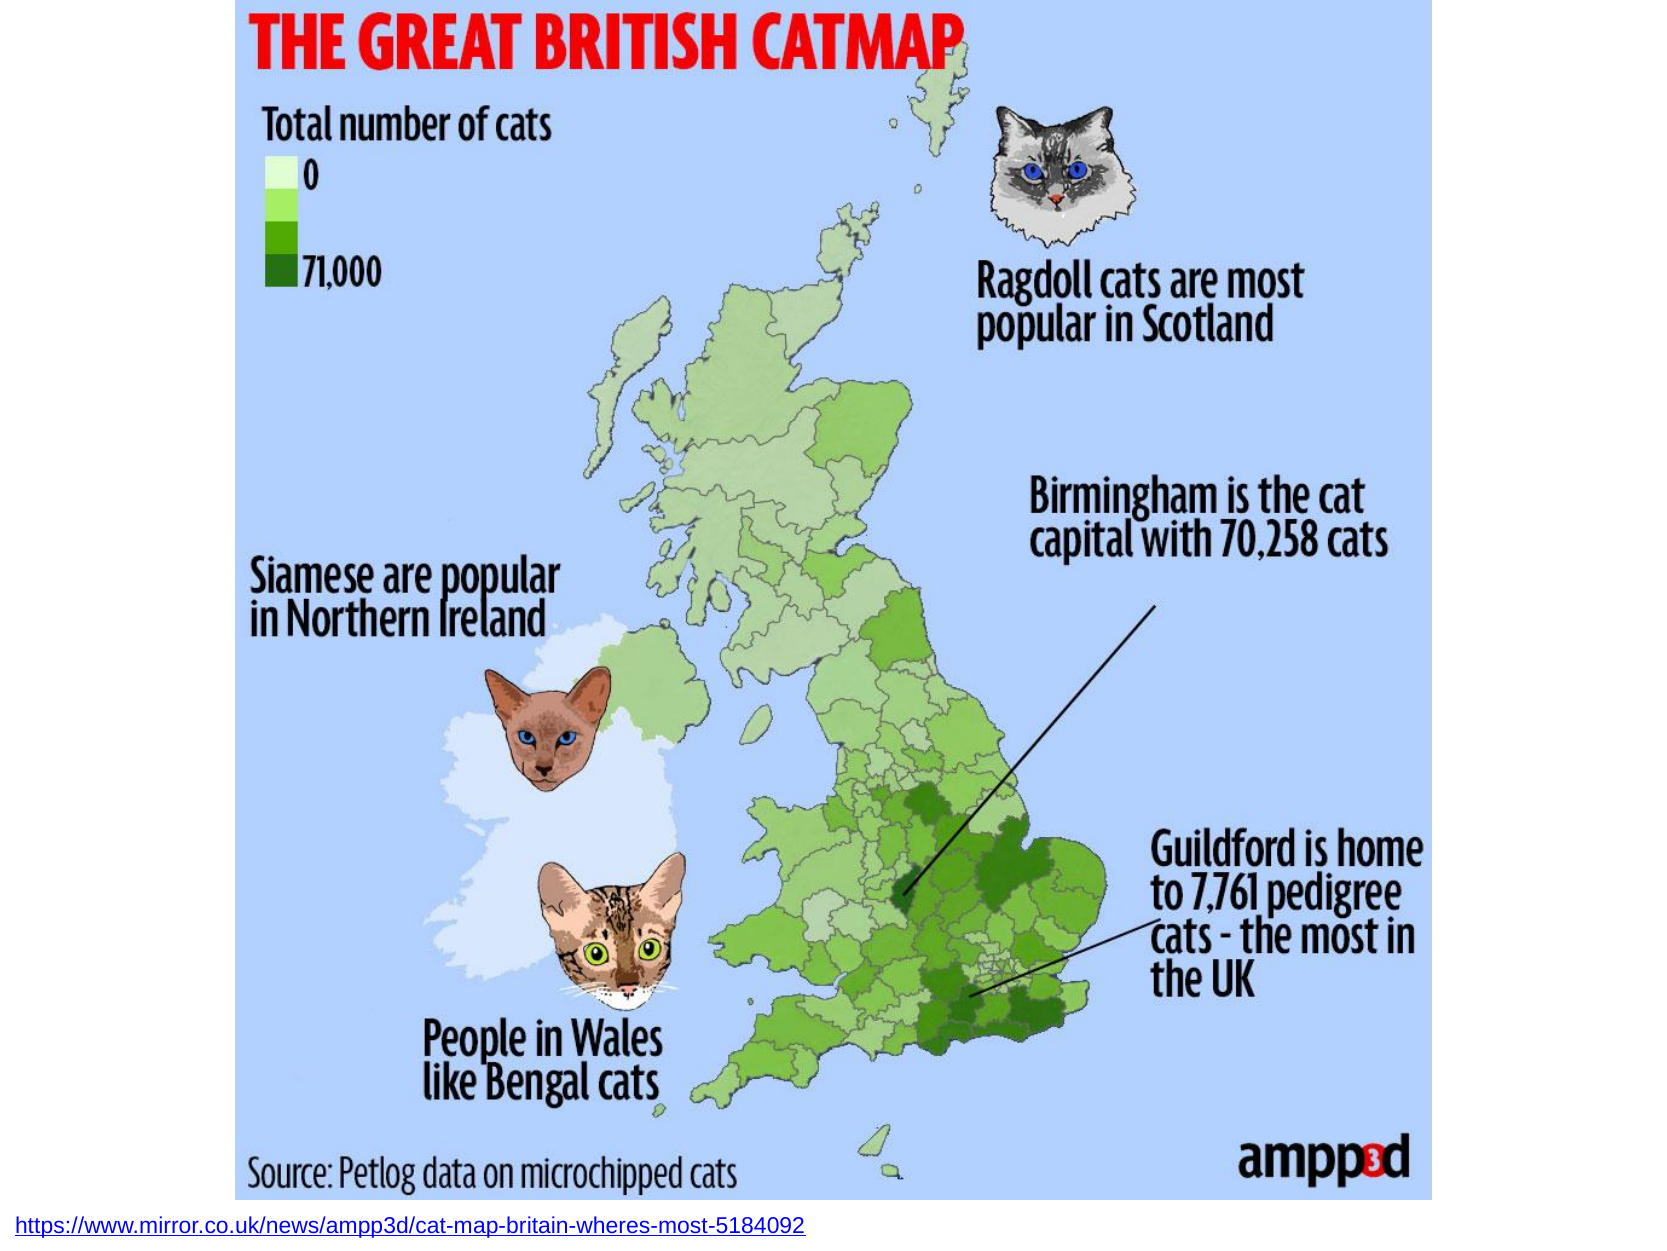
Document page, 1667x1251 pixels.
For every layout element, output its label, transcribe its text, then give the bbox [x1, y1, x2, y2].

text_box https://www.mirror.co.uk/news/ampp3d/cat-map-britain-wheres-most-5184092 [0, 1195, 1667, 1250]
picture [234, 0, 1432, 1201]
